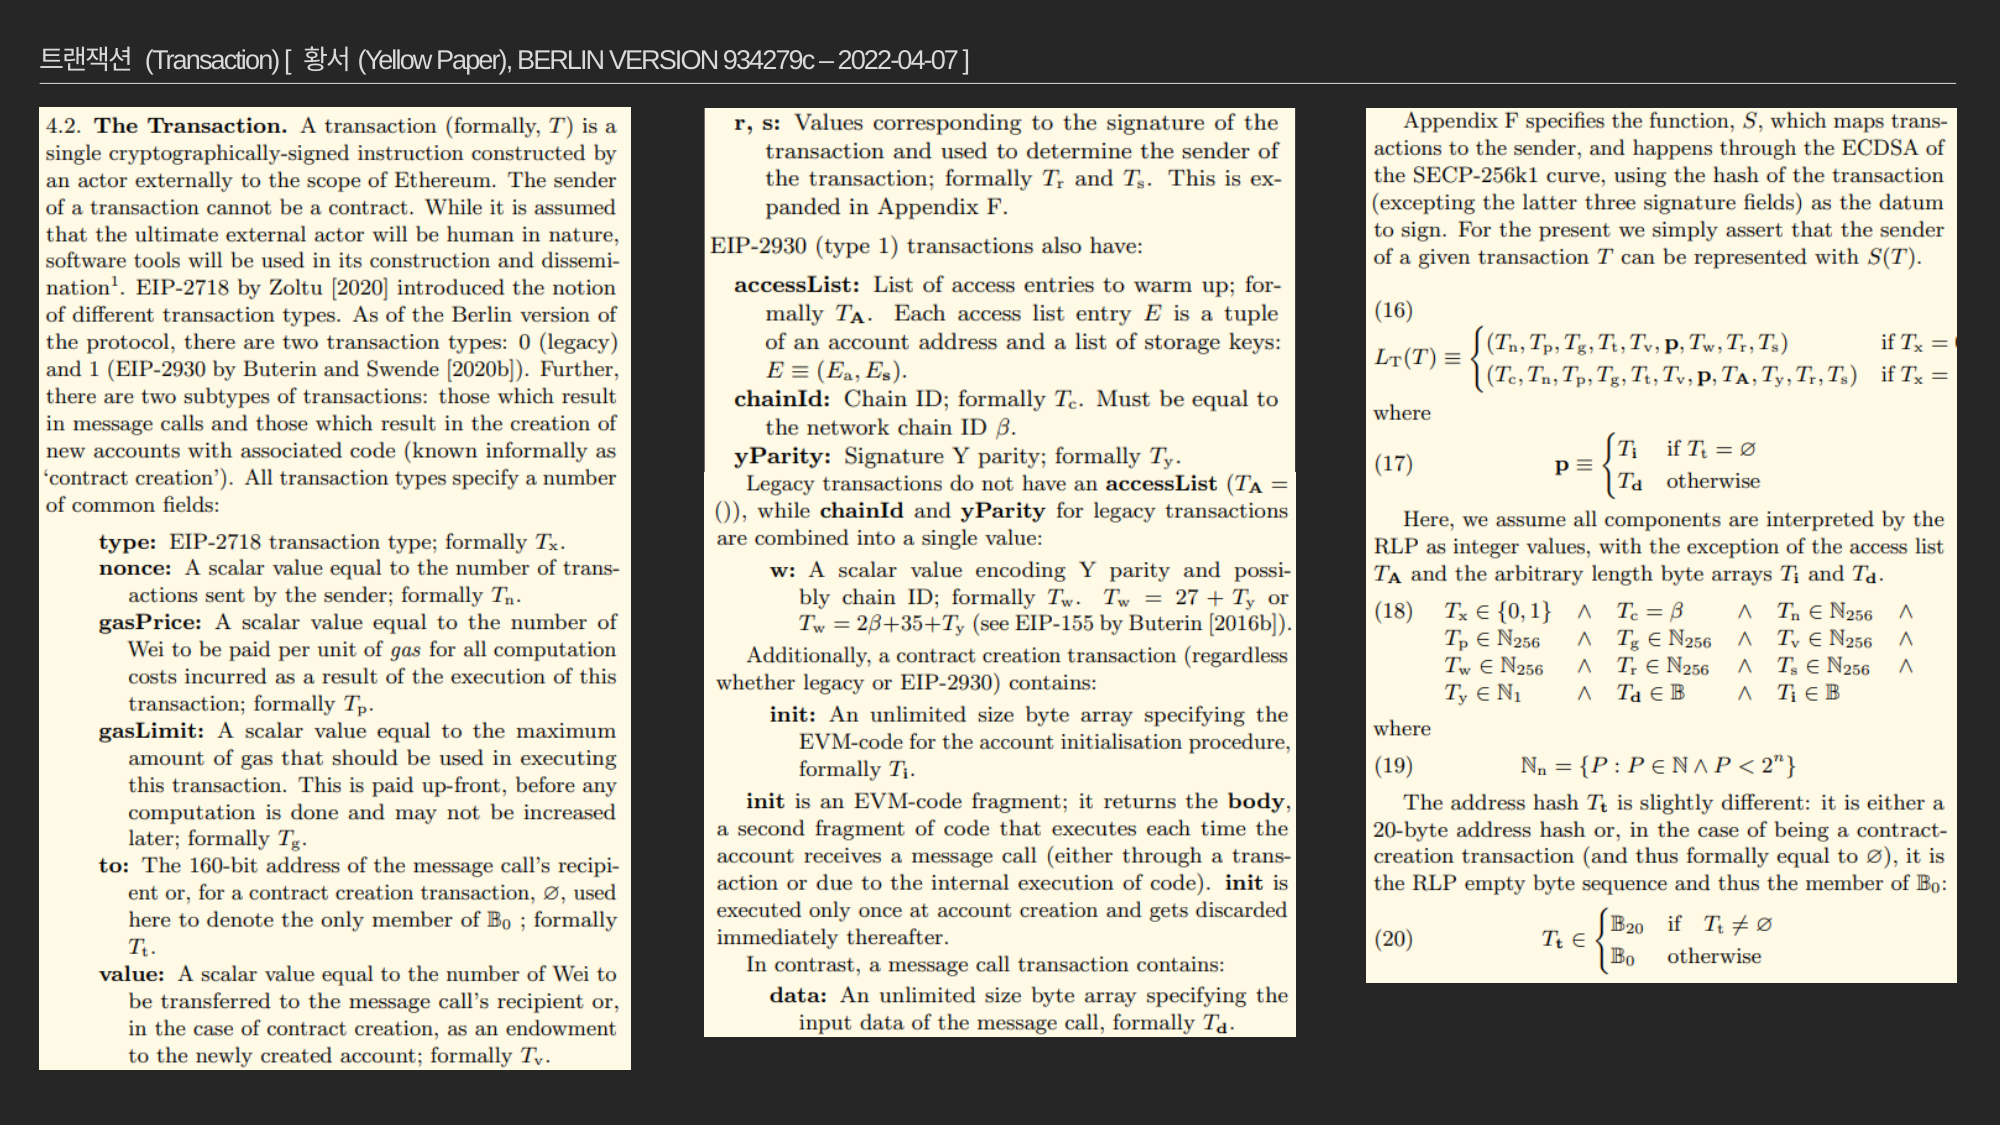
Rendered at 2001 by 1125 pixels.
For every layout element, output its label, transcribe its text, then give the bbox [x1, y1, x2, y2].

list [704, 108, 1296, 472]
picture [704, 472, 1296, 1037]
picture [39, 107, 631, 1070]
title 트랜잭션 (Transaction) [ 황서(Yellow Paper), BERLIN VERSION 934279c – 2022-04-07 ] [39, 31, 1961, 84]
picture [1366, 108, 1957, 983]
